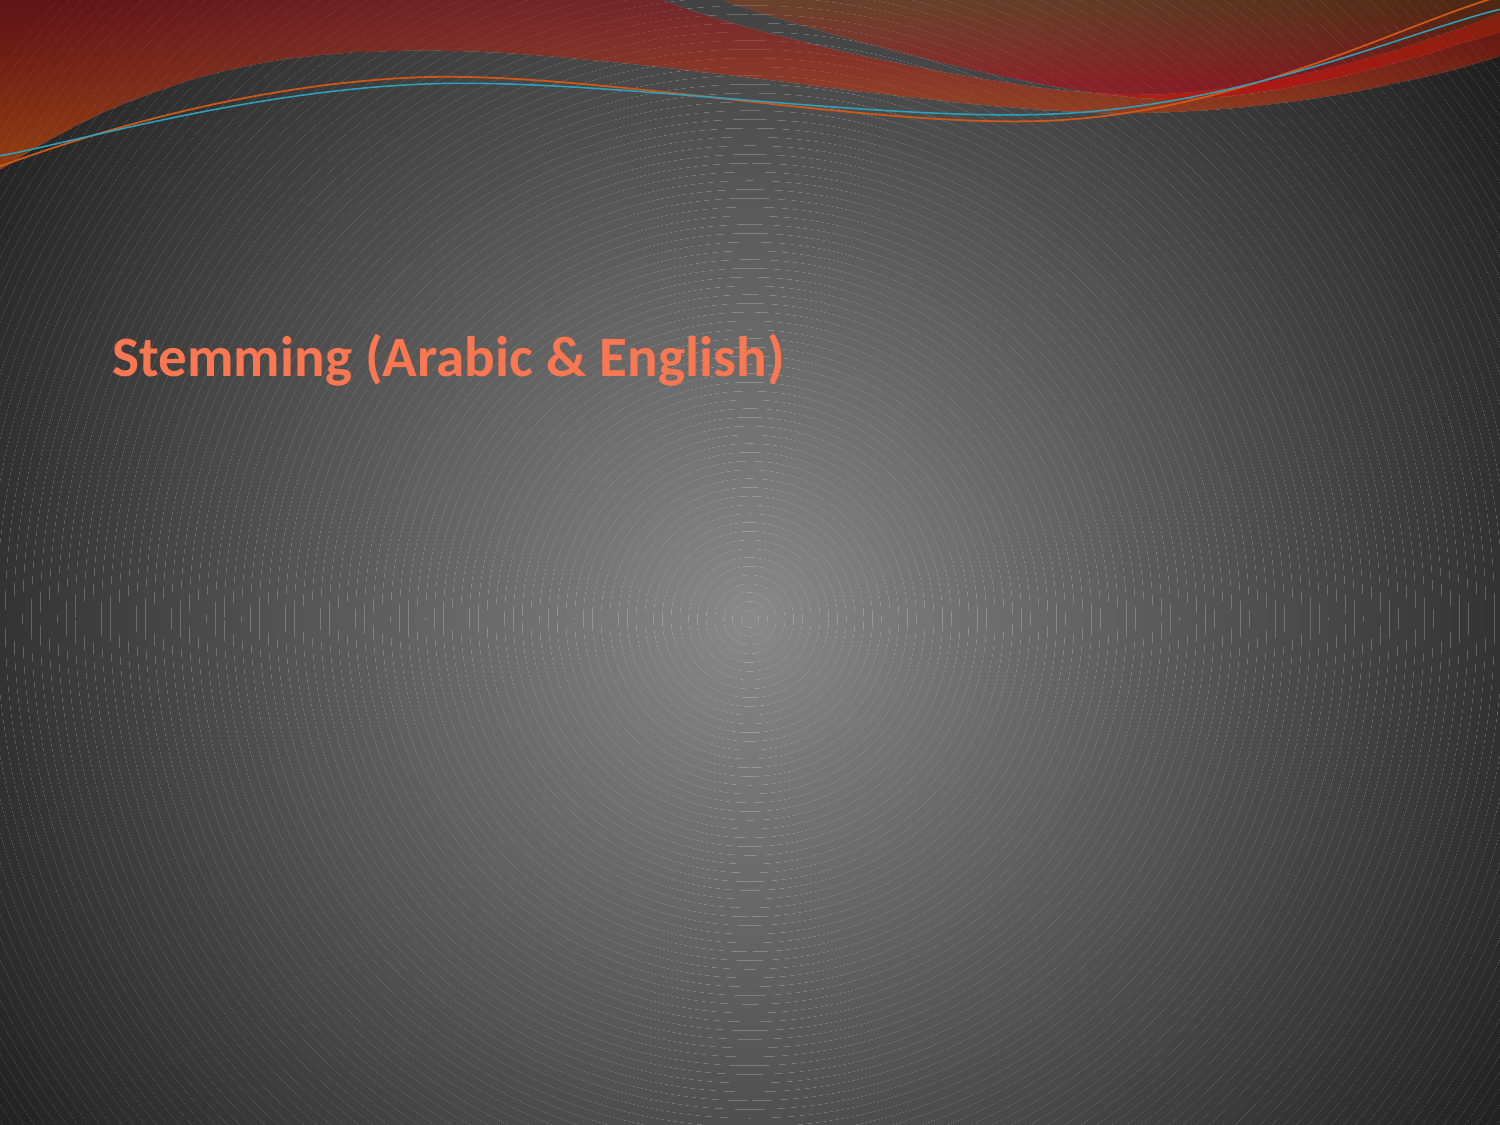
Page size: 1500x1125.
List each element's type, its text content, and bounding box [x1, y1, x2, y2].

title Stemming (Arabic & English) [112, 249, 1388, 388]
